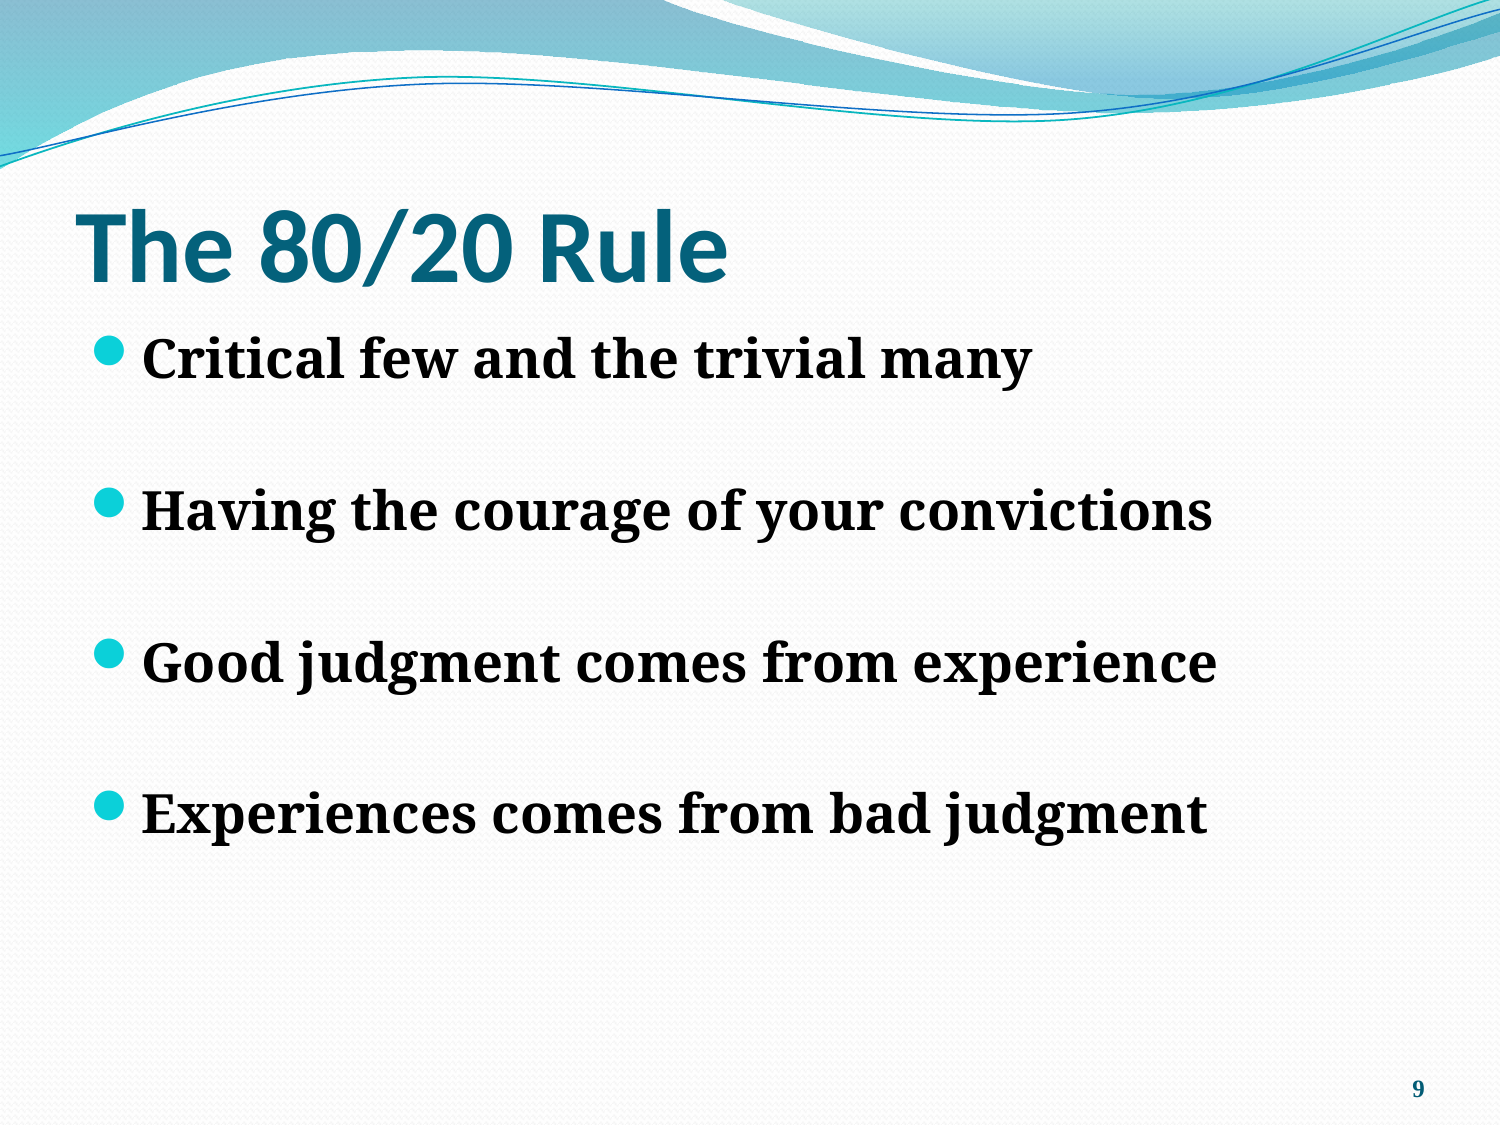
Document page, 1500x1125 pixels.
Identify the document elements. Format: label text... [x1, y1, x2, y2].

title The 80/20 Rule [75, 115, 1425, 303]
slide_number 9 [1299, 1042, 1425, 1103]
list Critical few and the trivial many Having the courage of your convictions Good judgment comes from experience Experiences comes from bad judgment [75, 317, 1425, 1038]
